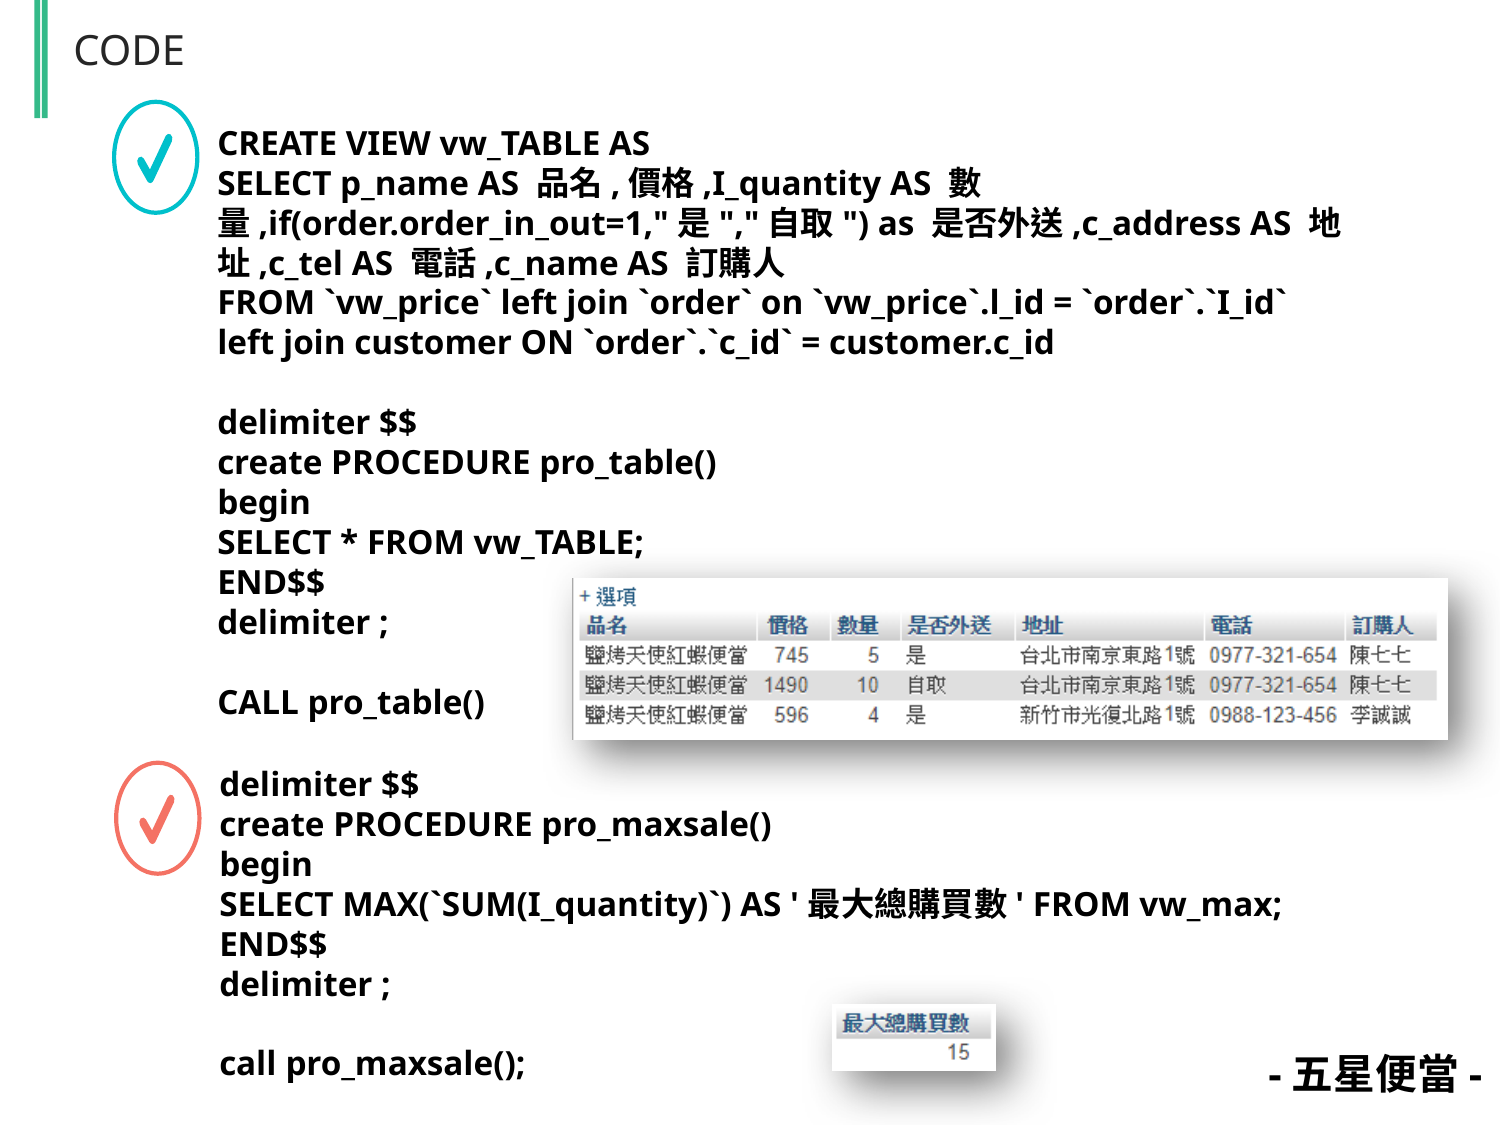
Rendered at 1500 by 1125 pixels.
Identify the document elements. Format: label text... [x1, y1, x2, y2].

picture [832, 1004, 996, 1071]
text_box -五星便當- [1253, 1040, 1498, 1105]
picture [572, 578, 1449, 740]
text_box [115, 755, 1424, 1095]
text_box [113, 101, 1377, 736]
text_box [34, 0, 48, 119]
text_box CODE [58, 15, 535, 81]
